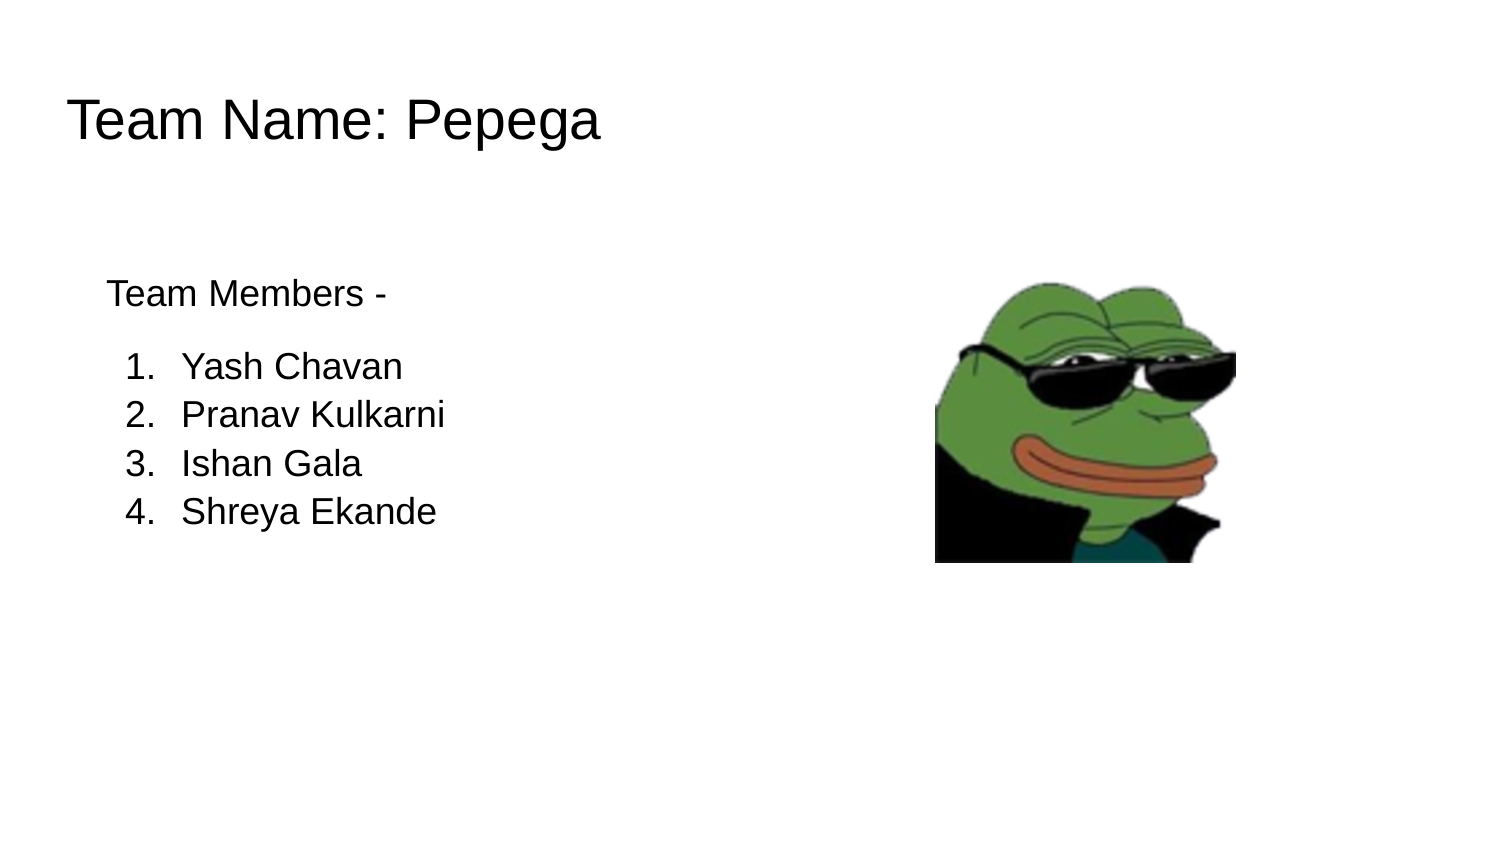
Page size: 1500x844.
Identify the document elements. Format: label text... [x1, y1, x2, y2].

list Team Members - Yash Chavan Pranav Kulkarni Ishan Gala Shreya Ekande [91, 250, 1335, 685]
title Team Name: Pepega [51, 72, 1449, 167]
picture [934, 280, 1236, 563]
